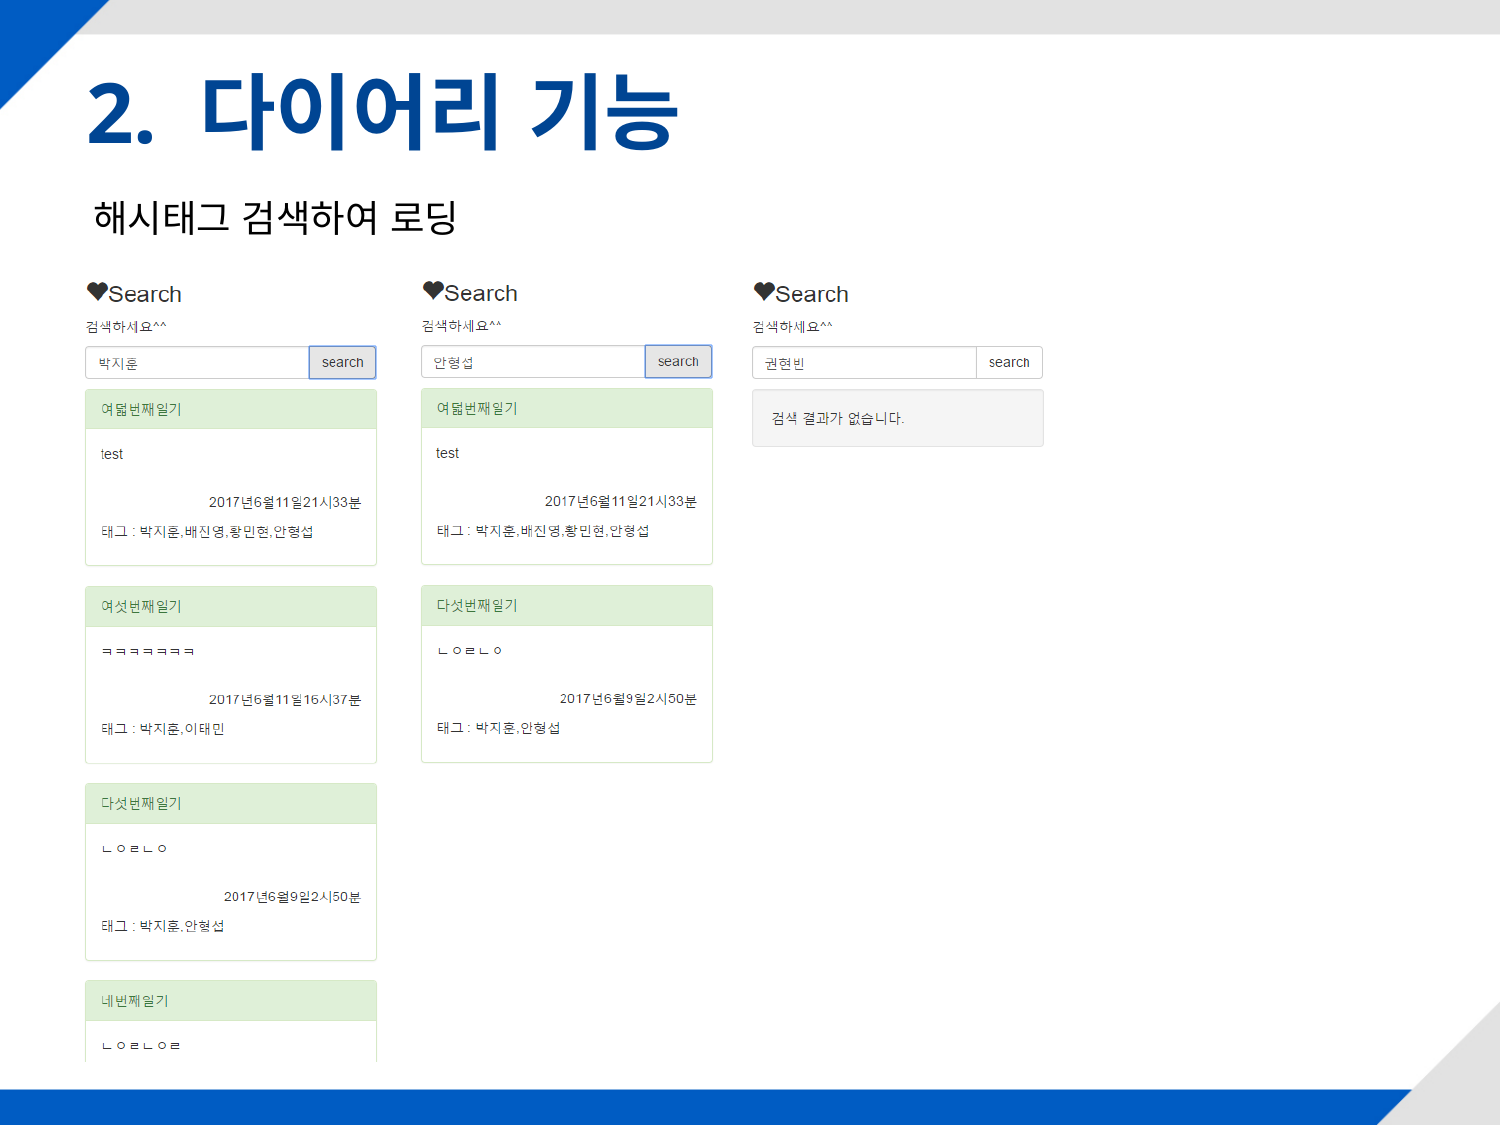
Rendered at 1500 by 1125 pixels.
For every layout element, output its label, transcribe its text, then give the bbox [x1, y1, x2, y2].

picture [0, 0, 1500, 1125]
text_box 해시태그 검색하여 로딩 [78, 187, 475, 248]
text_box 2. 다이어리 기능 [71, 53, 697, 168]
